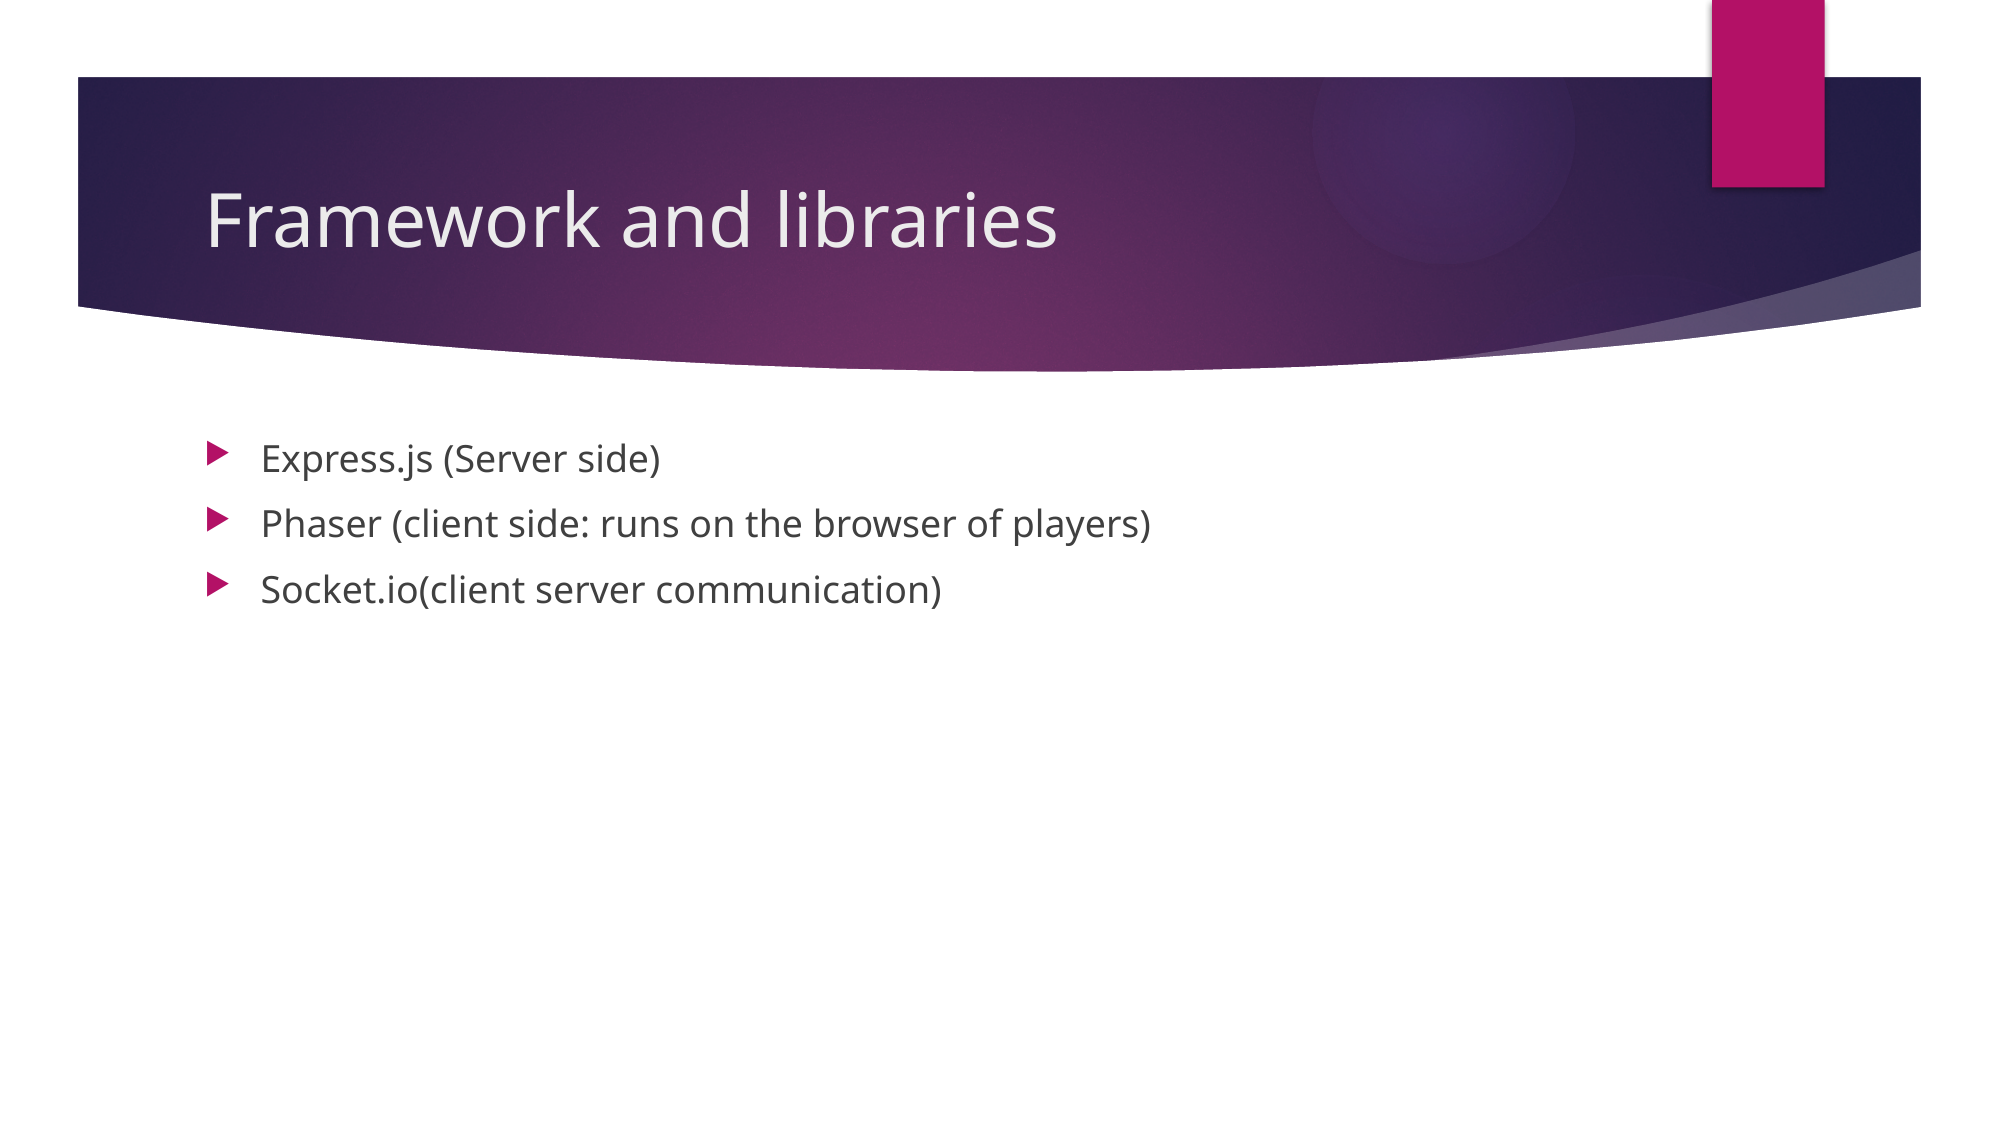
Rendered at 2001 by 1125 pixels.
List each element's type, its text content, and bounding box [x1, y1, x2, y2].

title Framework and libraries [189, 159, 1627, 276]
list Express.js (Server side) Phaser (client side: runs on the browser of players) Socket.io(client server communication) [189, 427, 1638, 988]
